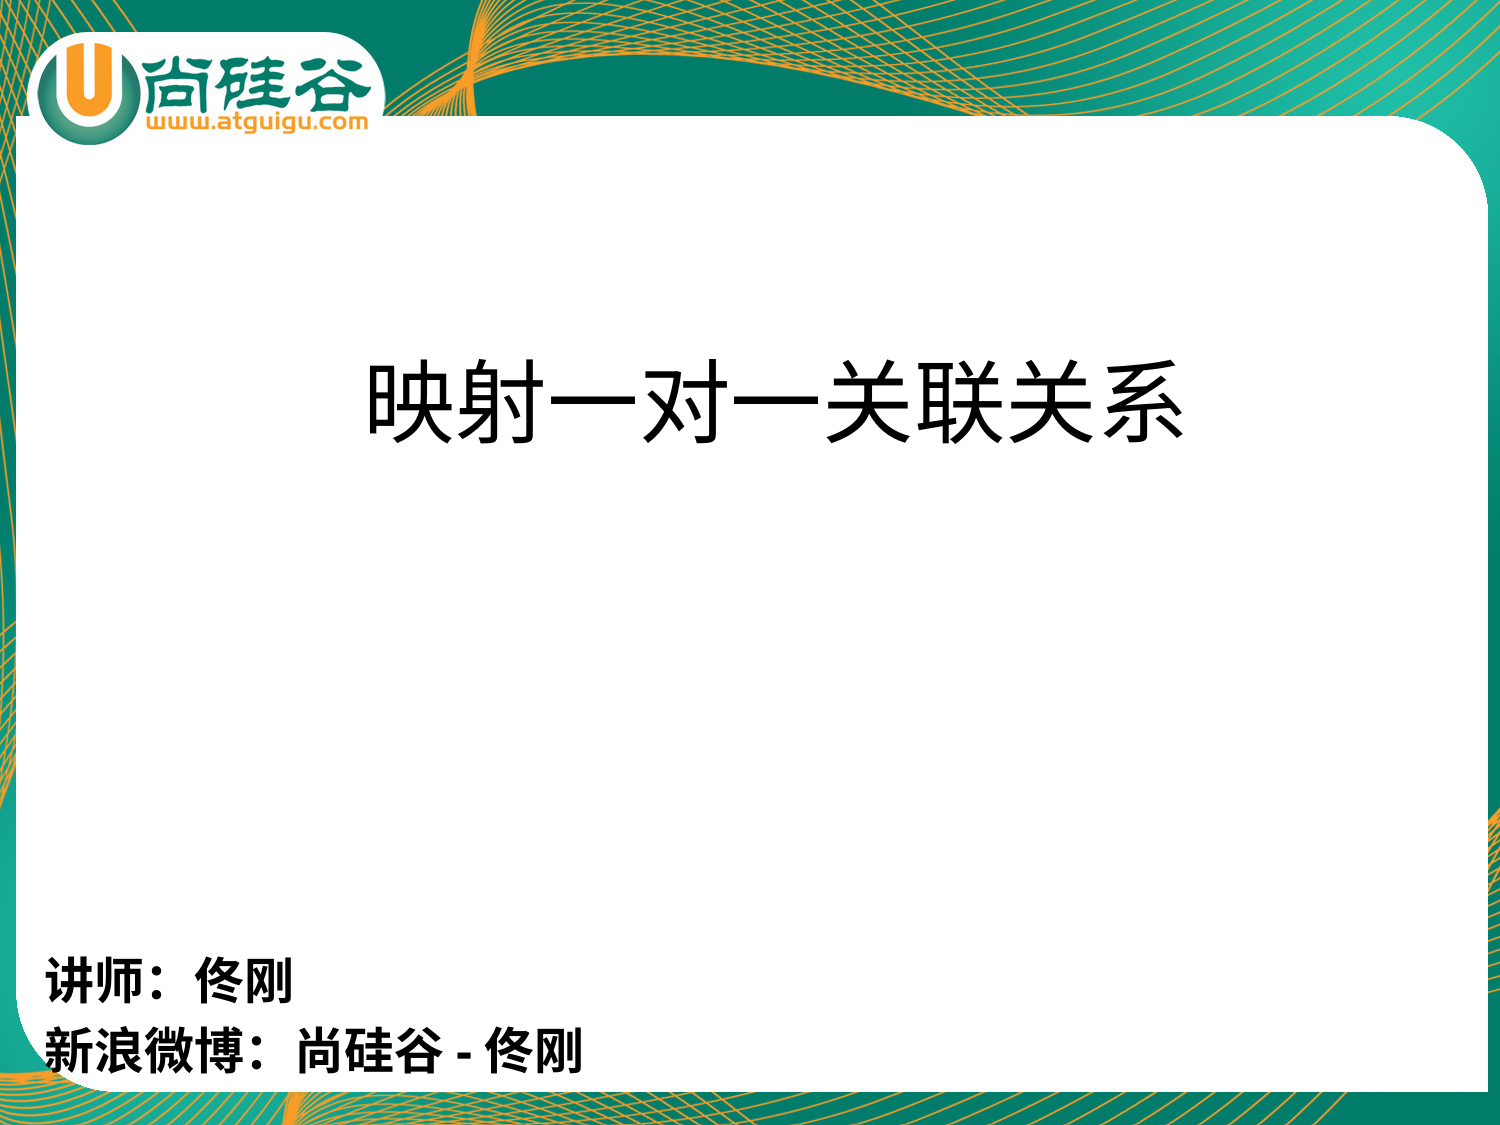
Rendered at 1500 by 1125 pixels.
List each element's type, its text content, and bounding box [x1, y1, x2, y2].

picture [0, 0, 1500, 1125]
title 映射一对一关联关系 [311, 328, 1243, 471]
subtitle 讲师：佟刚 新浪微博：尚硅谷-佟刚 [29, 942, 1026, 1106]
